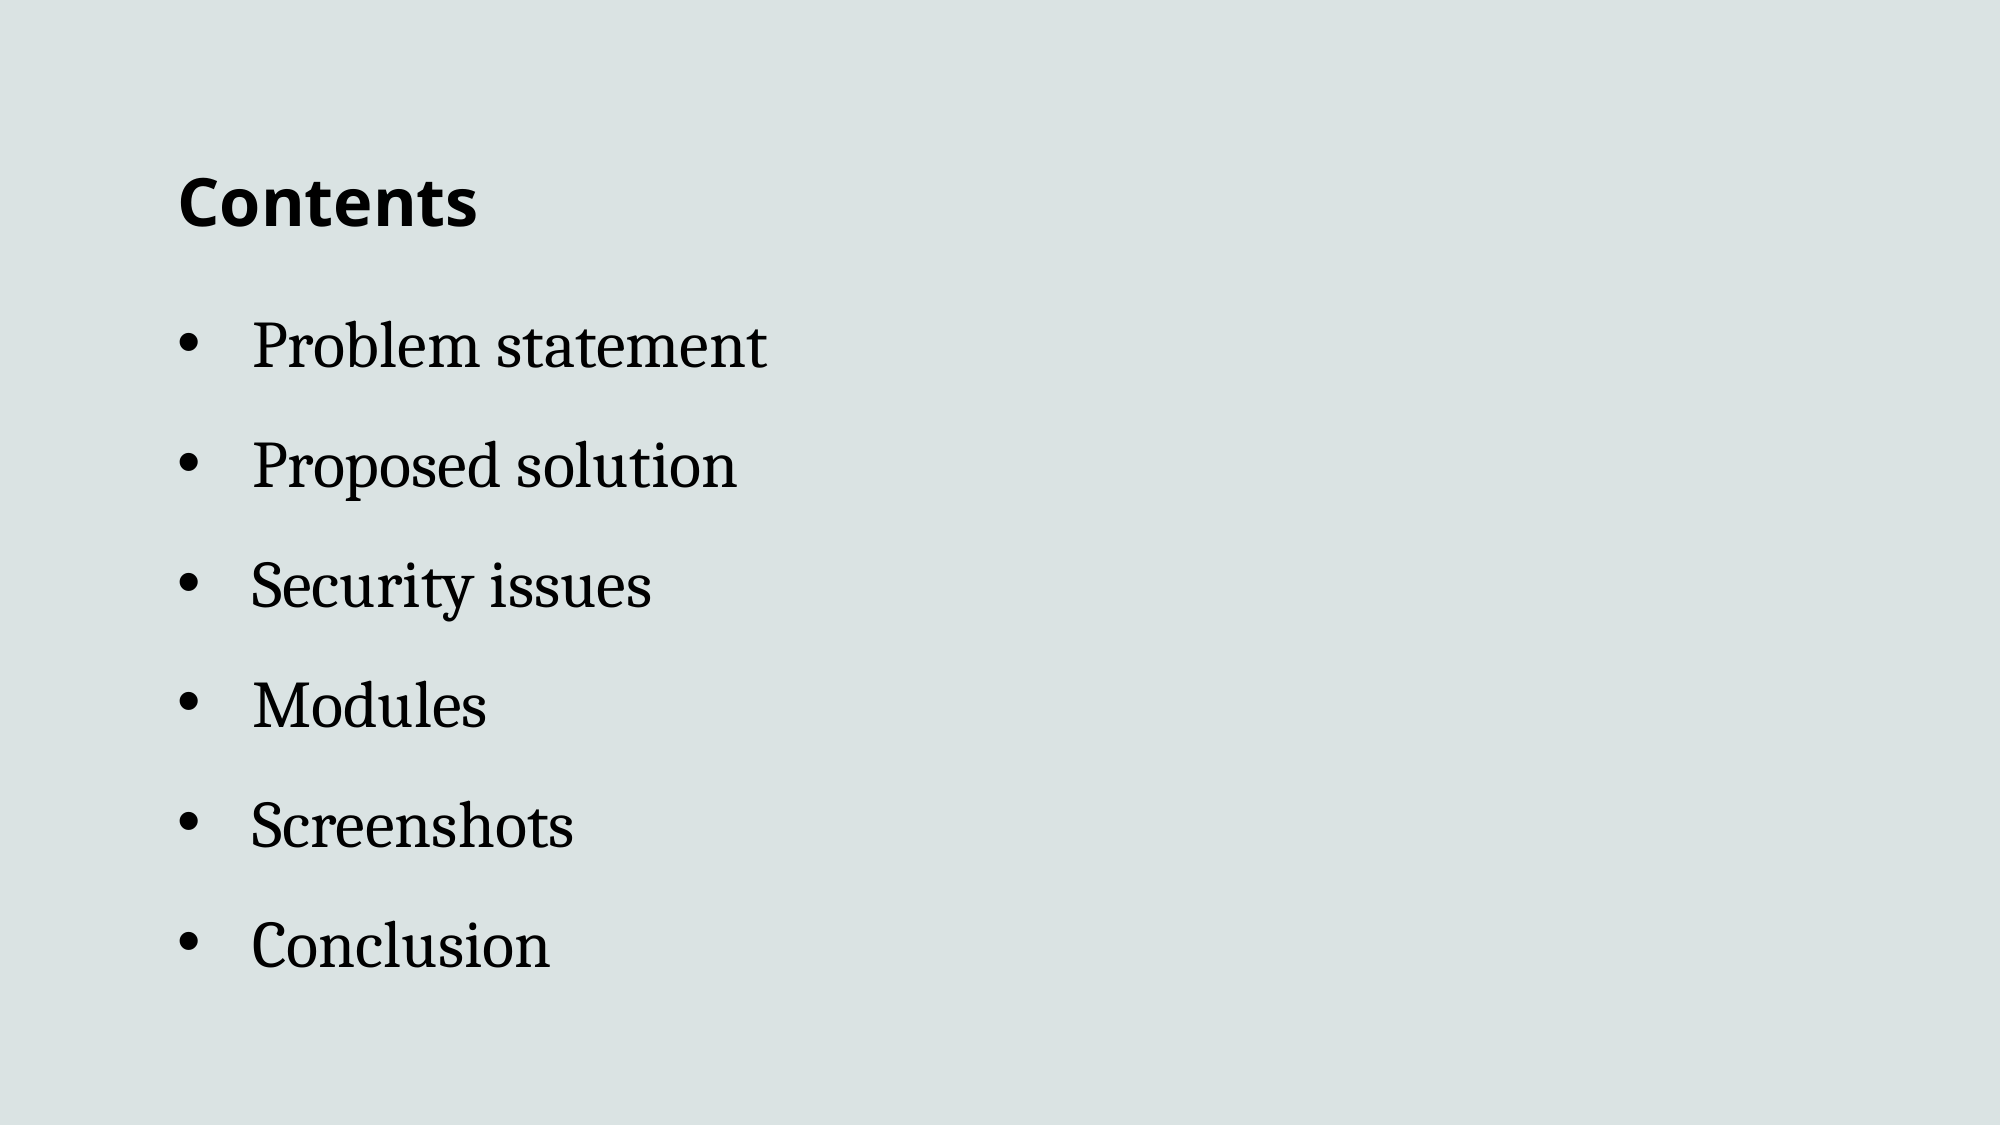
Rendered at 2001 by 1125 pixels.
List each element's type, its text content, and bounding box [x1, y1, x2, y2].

title Contents [162, 64, 1838, 248]
text_box Problem statement Proposed solution Security issues Modules Screenshots Conclusion [162, 253, 1796, 1108]
